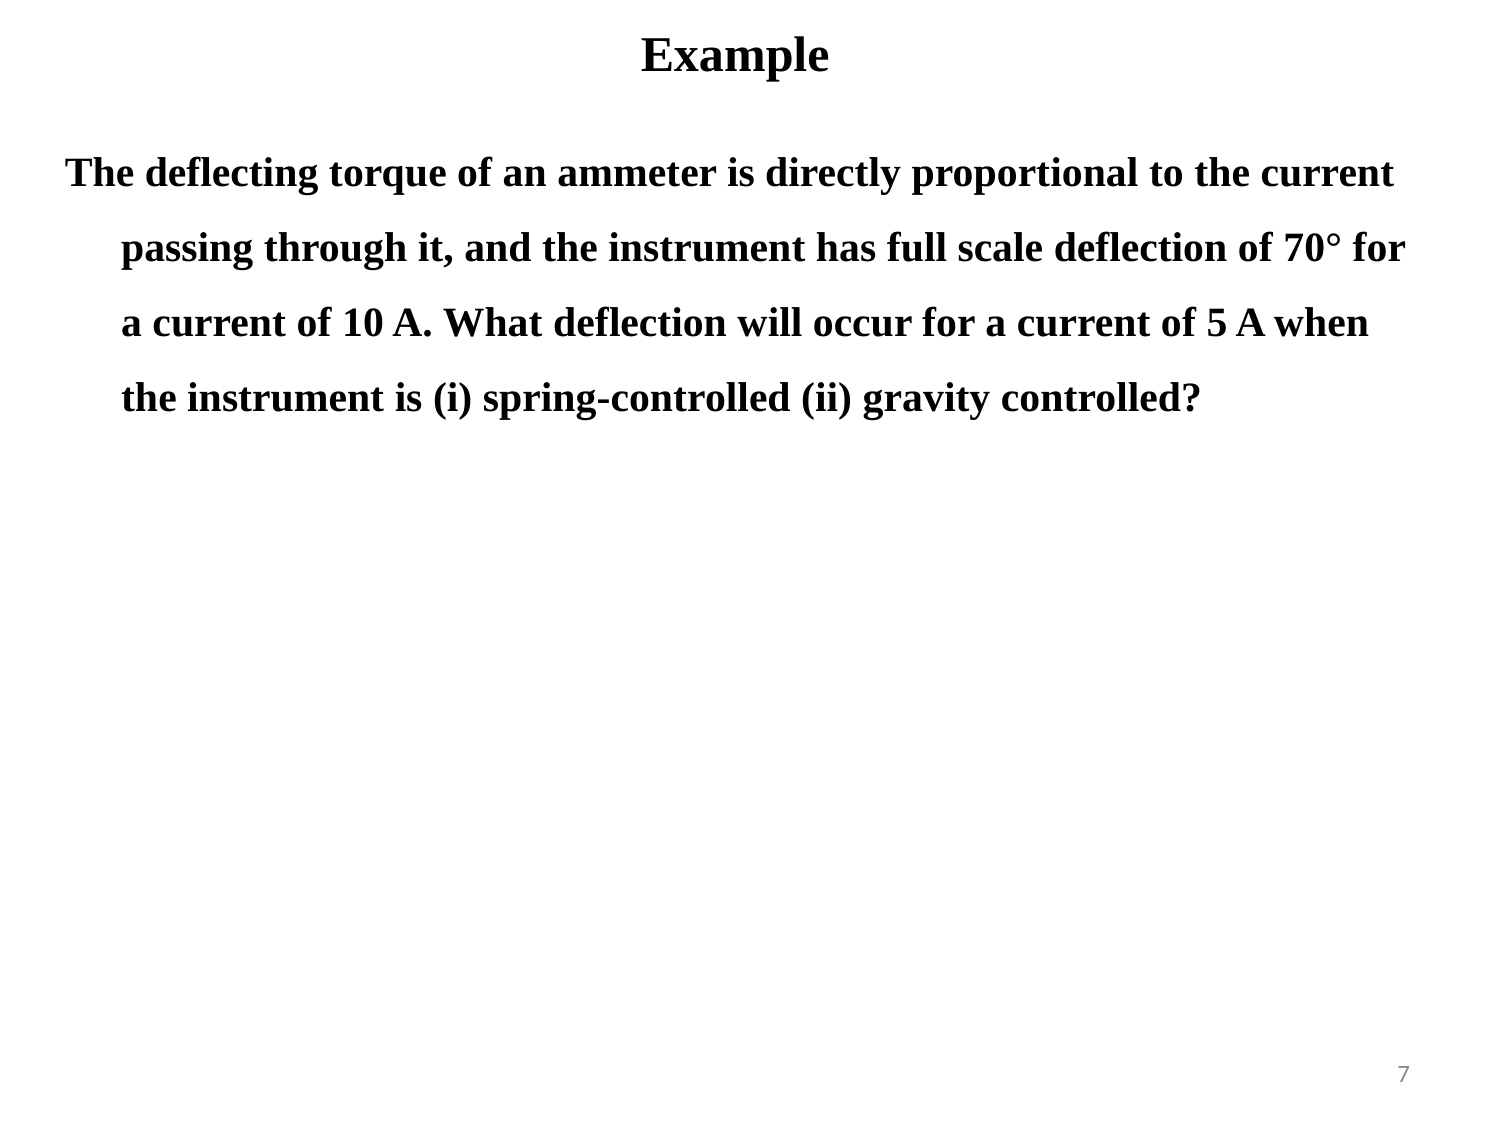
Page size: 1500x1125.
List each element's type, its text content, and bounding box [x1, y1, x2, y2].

text_box The deflecting torque of an ammeter is directly proportional to the current passing through it, and the instrument has full scale deflection of 70° for a current of 10 A. What deflection will occur for a current of 5 A when the instrument is (i) spring-controlled (ii) gravity controlled? [50, 112, 1450, 428]
text_box Example [625, 14, 845, 90]
slide_number 7 [1074, 1042, 1425, 1103]
